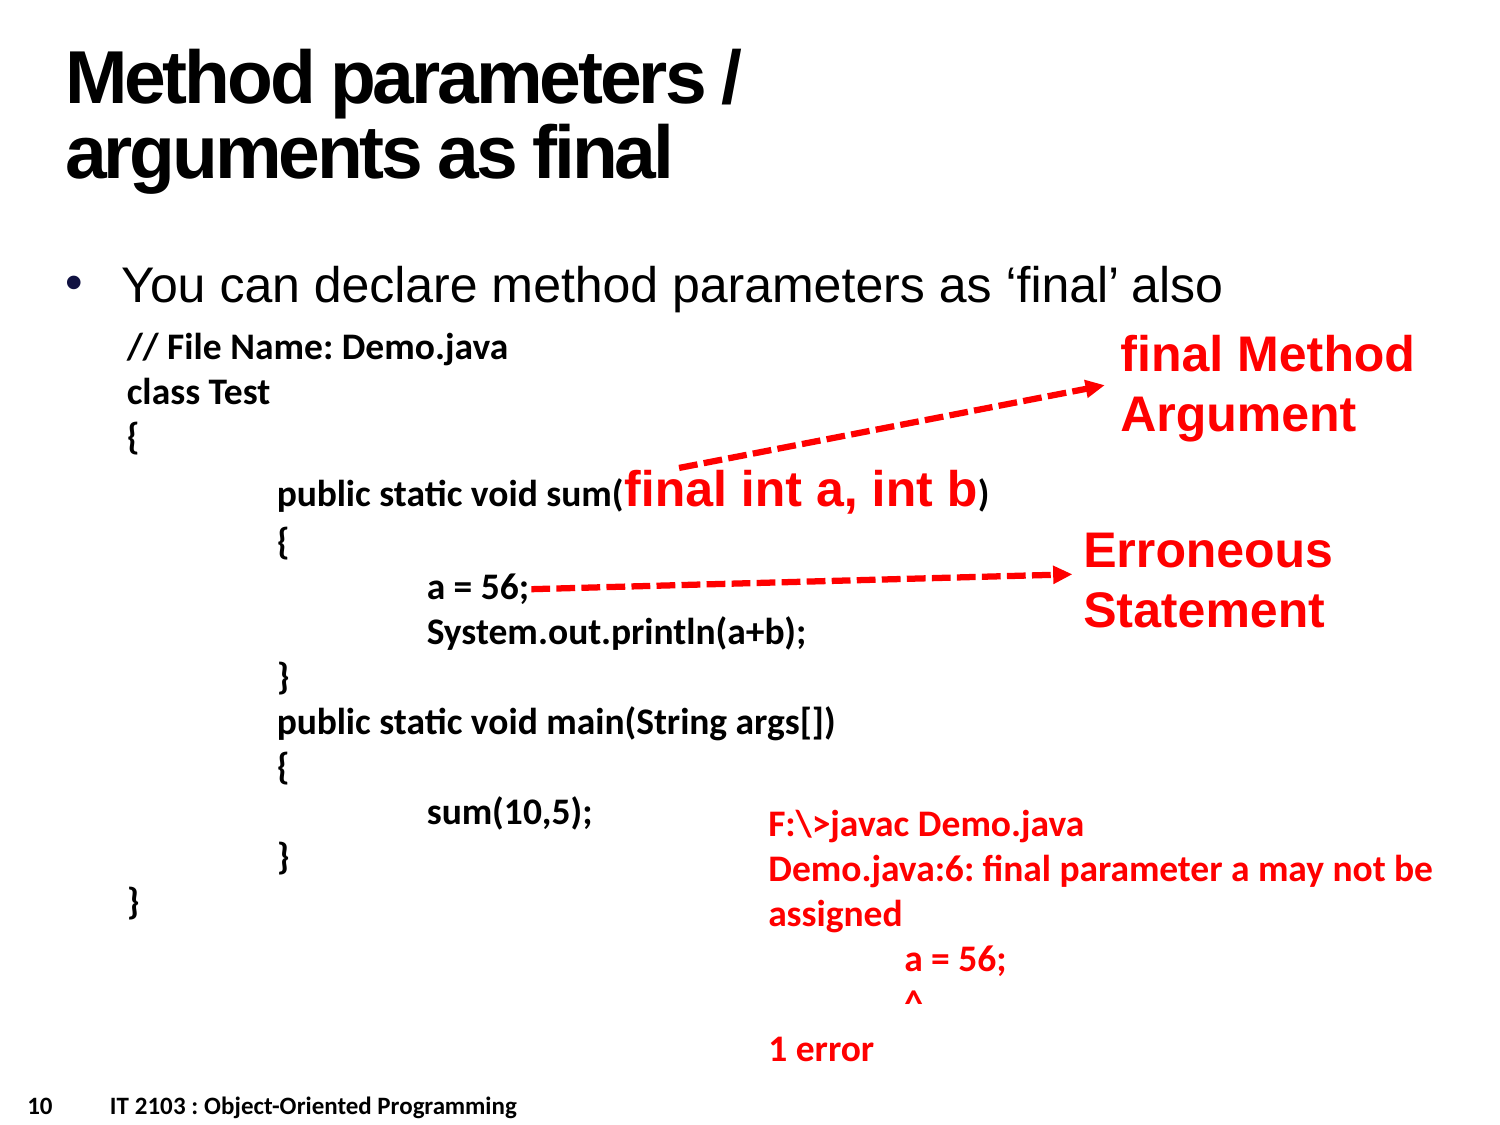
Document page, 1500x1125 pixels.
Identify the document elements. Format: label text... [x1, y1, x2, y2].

list Method parameters / arguments as final [50, 24, 1088, 213]
text_box F:\>javac Demo.java Demo.java:6: final parameter a may not be assigned a = 56; ^ 1 error [753, 791, 1500, 1077]
text_box final Method Argument [1105, 314, 1431, 450]
text_box Erroneous Statement [1068, 509, 1349, 645]
list You can declare method parameters as ‘final’ also [50, 245, 1400, 327]
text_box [678, 385, 1105, 469]
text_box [531, 573, 1073, 590]
text_box // File Name: Demo.java class Test { public static void sum(final int a, int b) { a = 56; System.out.println(a+b); } public static void main(String args[]) { sum(10,5); } } [112, 314, 1010, 930]
